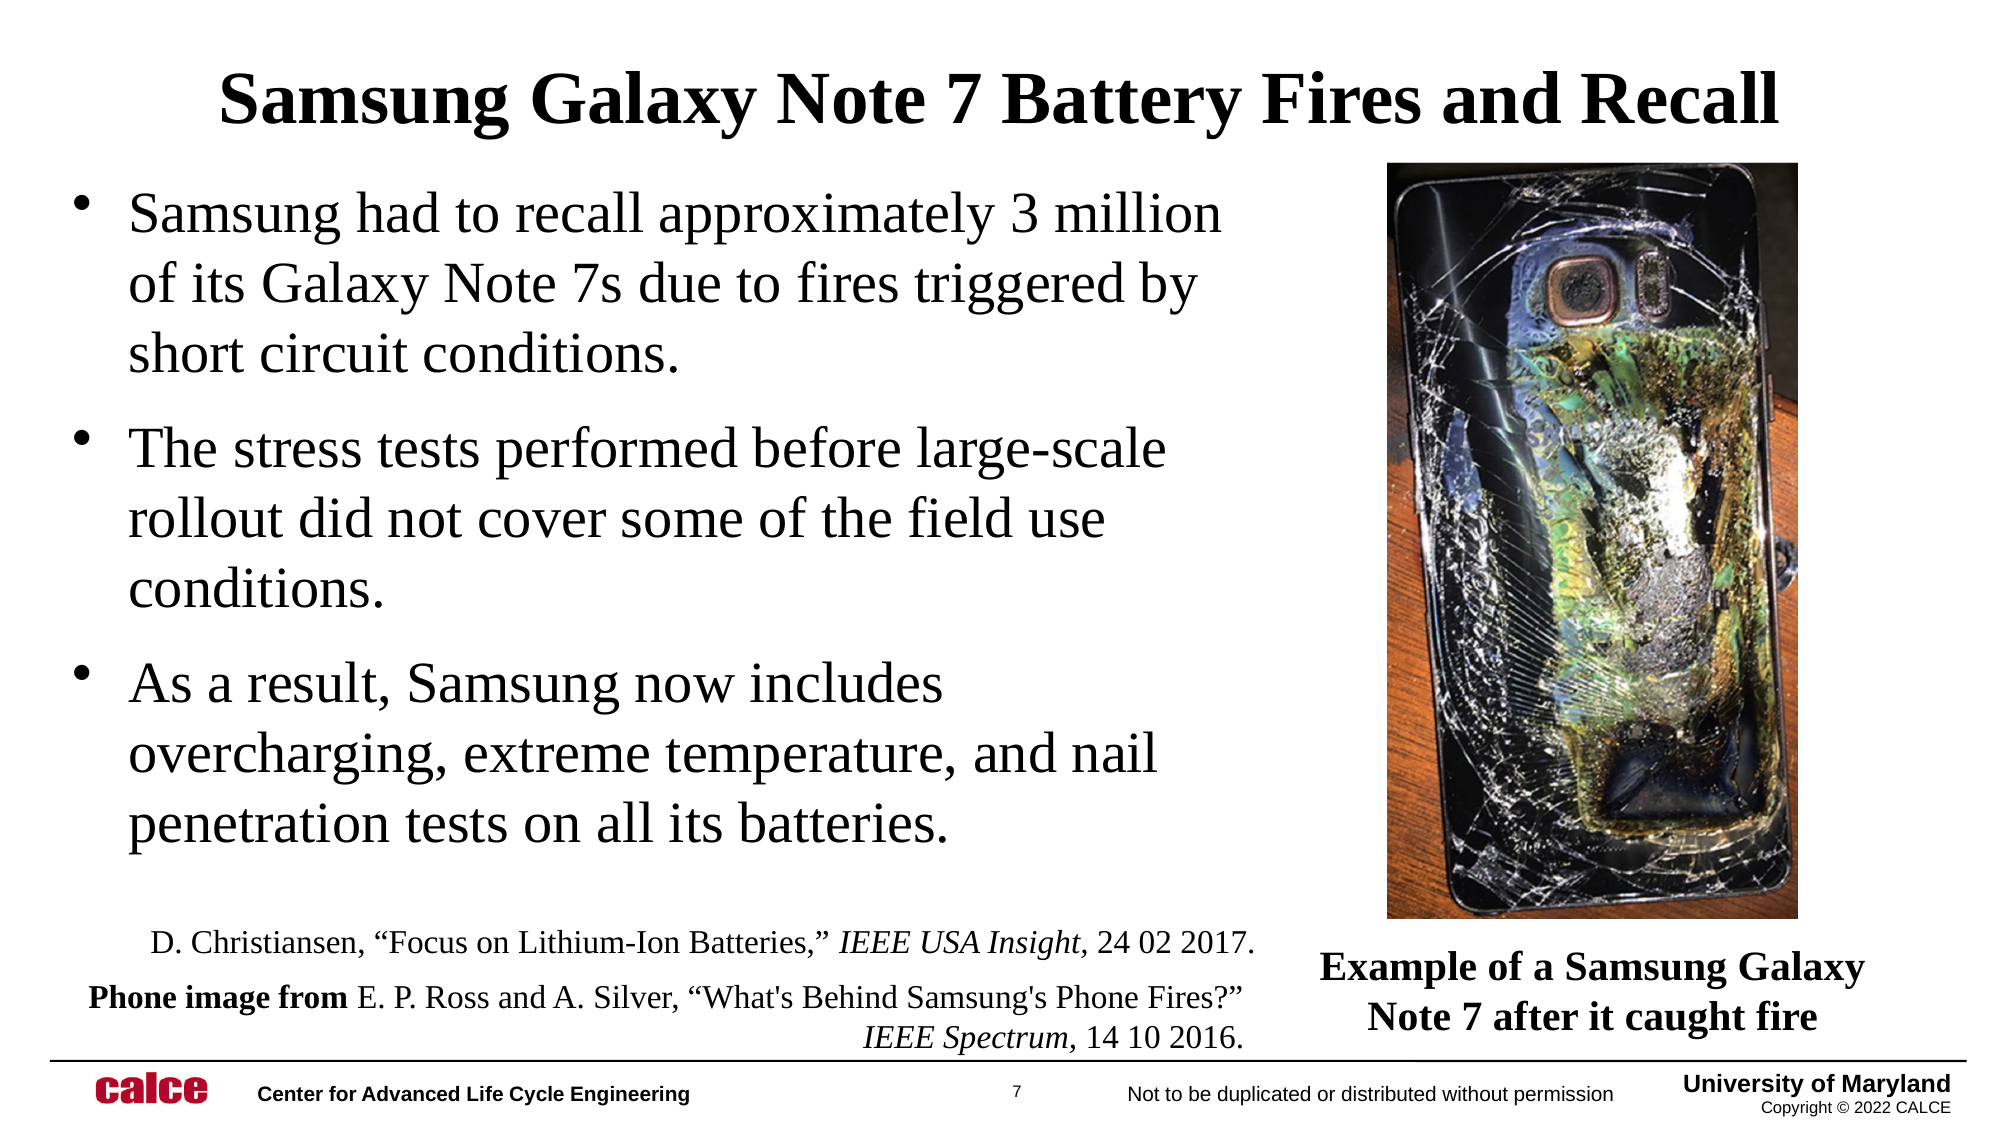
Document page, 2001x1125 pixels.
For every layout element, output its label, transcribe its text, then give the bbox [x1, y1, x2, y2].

text_box Phone image from E. P. Ross and A. Silver, “What's Behind Samsung's Phone Fires?” IEEE Spectrum, 14 10 2016. [0, 968, 1260, 1063]
text_box D. Christiansen, “Focus on Lithium-Ion Batteries,” IEEE USA Insight, 24 02 2017. [0, 913, 1271, 968]
text_box Example of a Samsung Galaxy Note 7 after it caught fire [1279, 931, 1907, 1047]
picture [94, 1070, 209, 1107]
list Samsung had to recall approximately 3 million of its Galaxy Note 7s due to fires triggered by short circuit conditions. The stress tests performed before large-scale rollout did not cover some of the field use conditions. As a result, Samsung now includes overcharging, extreme temperature, and nail penetration tests on all its batteries. [57, 166, 1271, 880]
title Samsung Galaxy Note 7 Battery Fires and Recall [0, 24, 2000, 163]
picture [1214, 164, 1971, 919]
